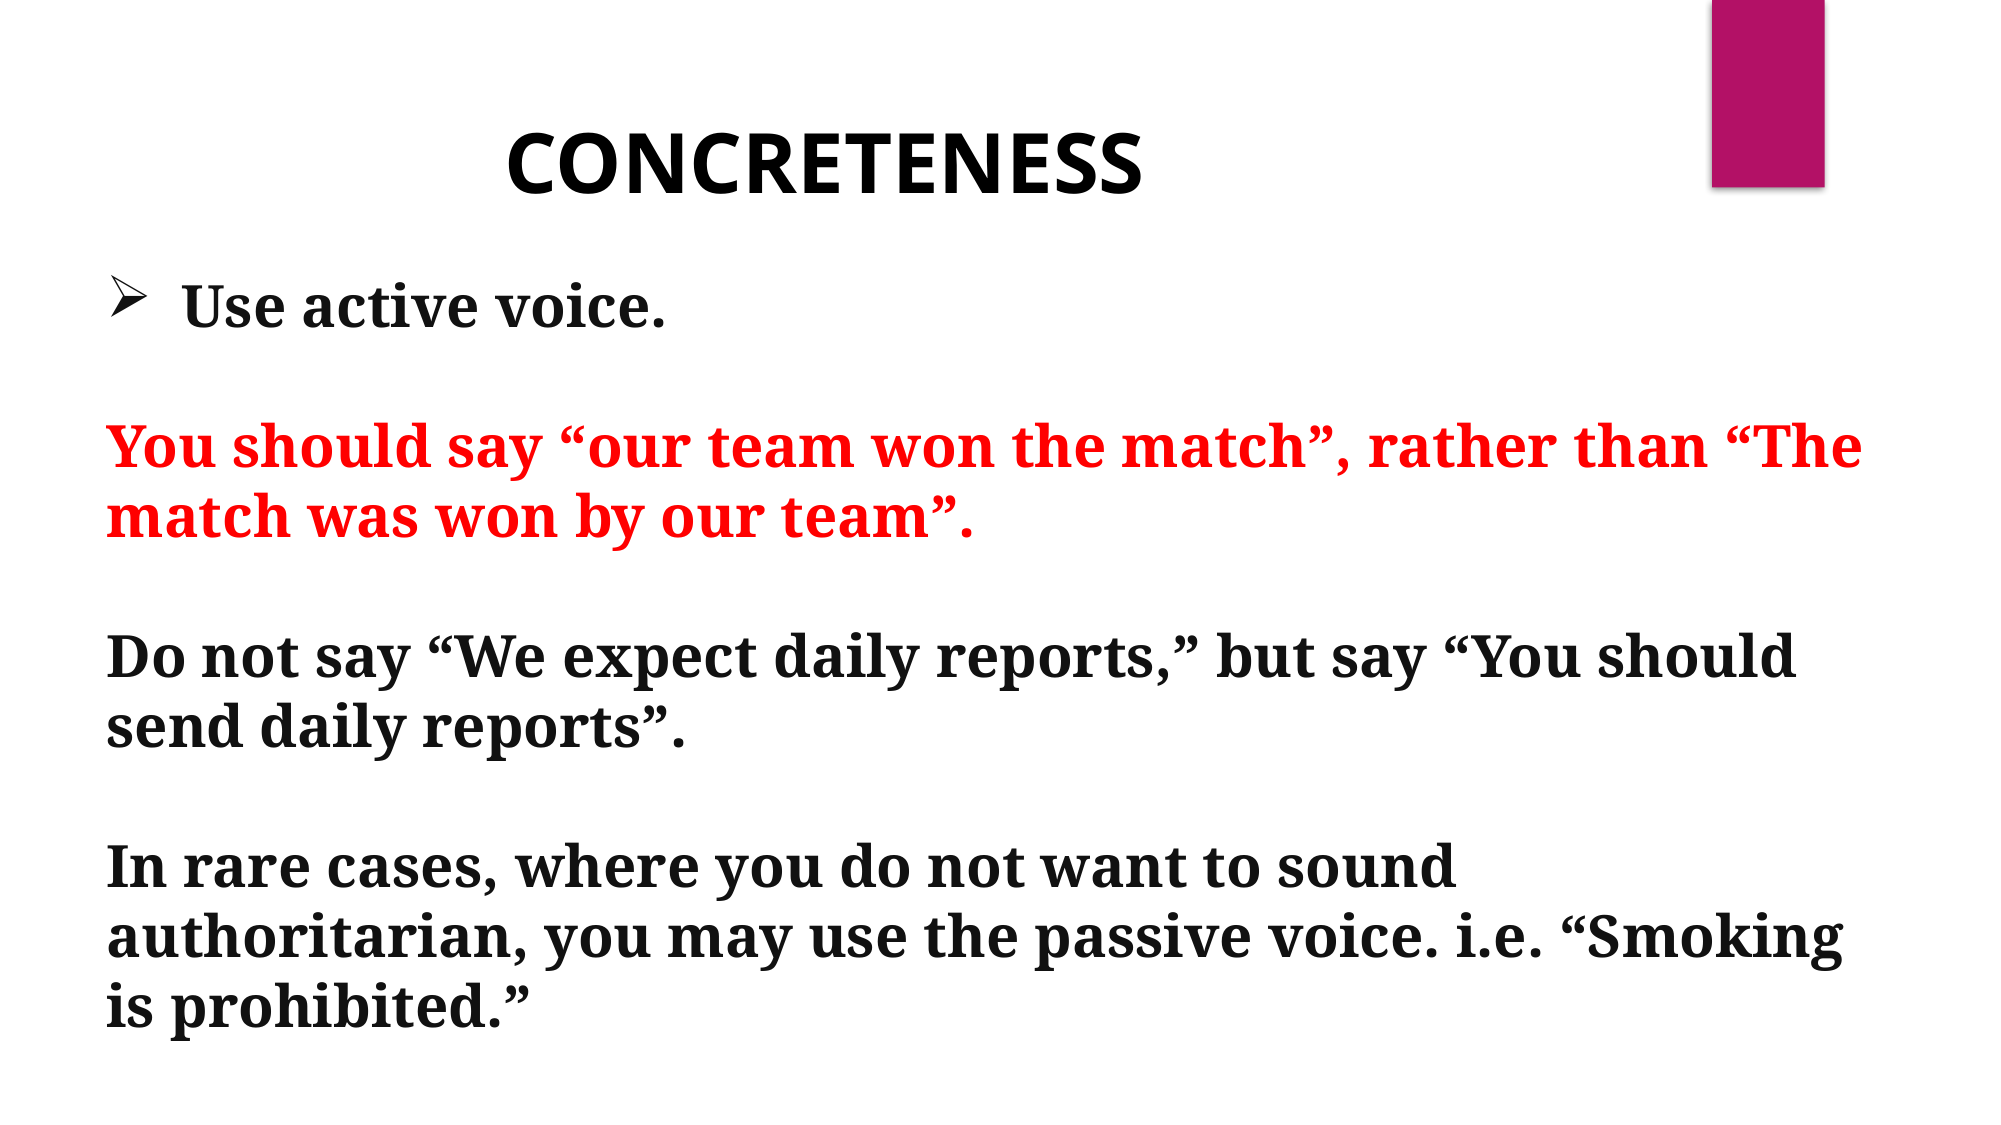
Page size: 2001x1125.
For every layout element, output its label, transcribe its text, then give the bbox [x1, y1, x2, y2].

text_box CONCRETENESS [489, 103, 1160, 219]
text_box Use active voice. You should say “our team won the match”, rather than “The match was won by our team”. Do not say “We expect daily reports,” but say “You should send daily reports”. In rare cases, where you do not want to sound authoritarian, you may use the passive voice. i.e. “Smoking is prohibited.” [91, 261, 1892, 1047]
